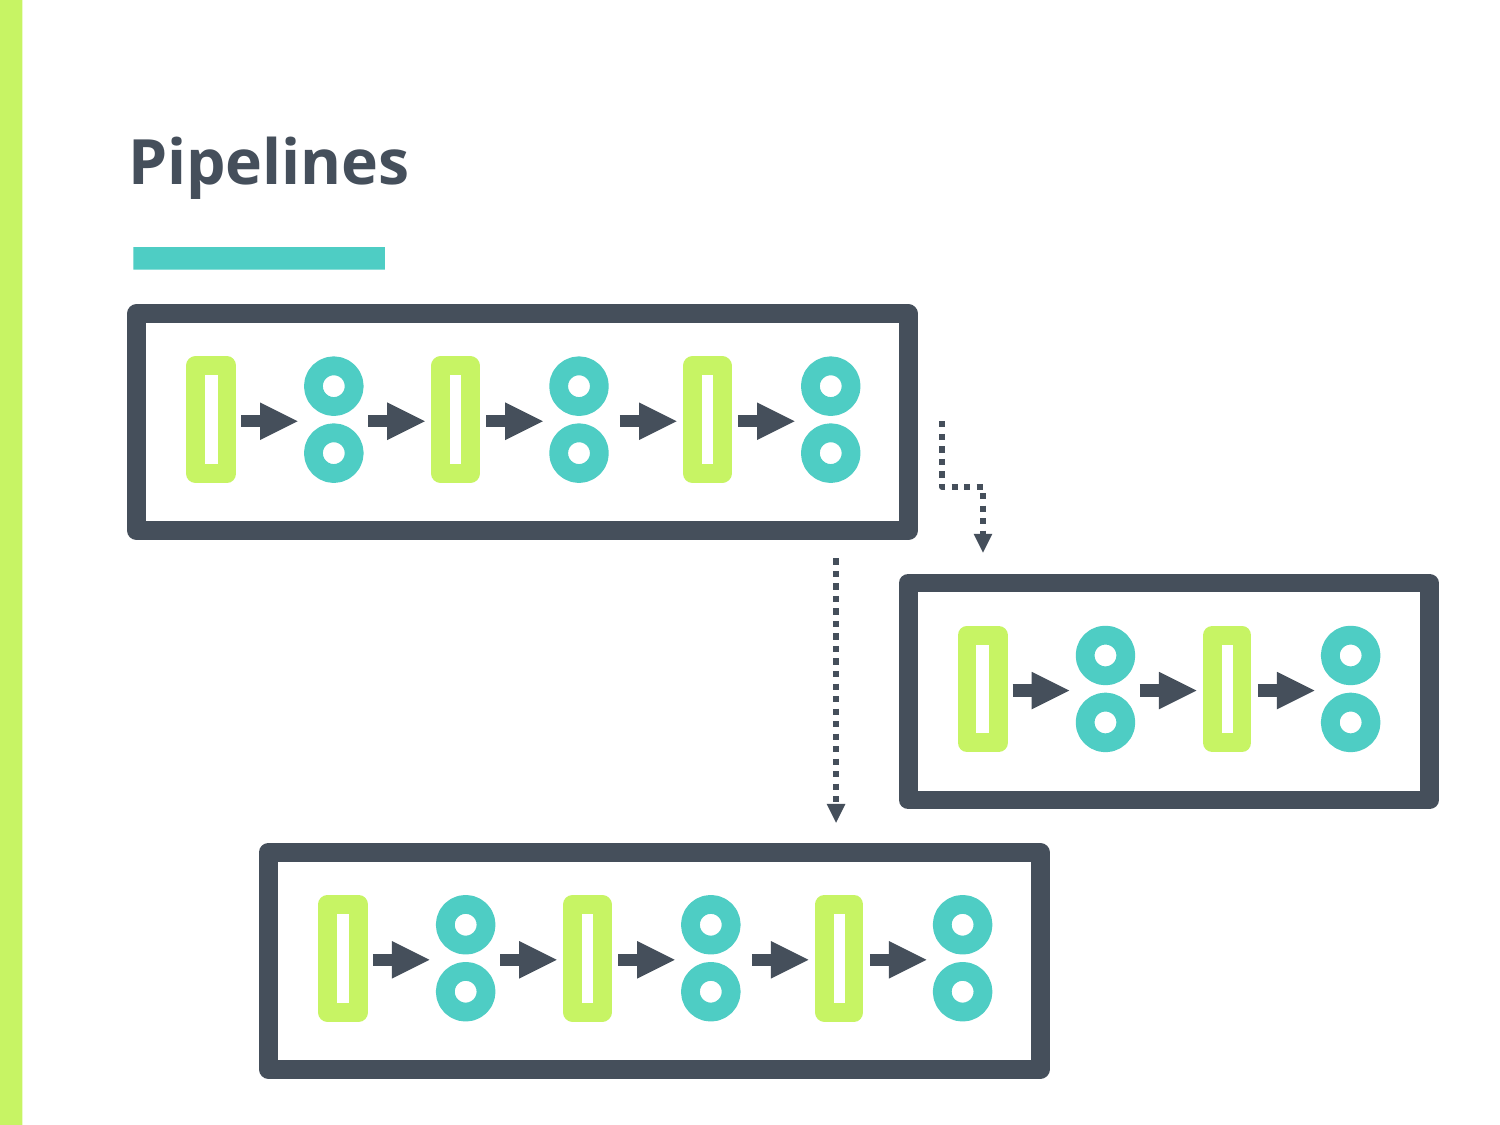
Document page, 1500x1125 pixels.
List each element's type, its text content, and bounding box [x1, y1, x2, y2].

title Pipelines [113, 104, 1387, 212]
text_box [896, 466, 1029, 508]
text_box [134, 312, 910, 533]
text_box [906, 581, 1431, 802]
text_box [266, 850, 1042, 1071]
